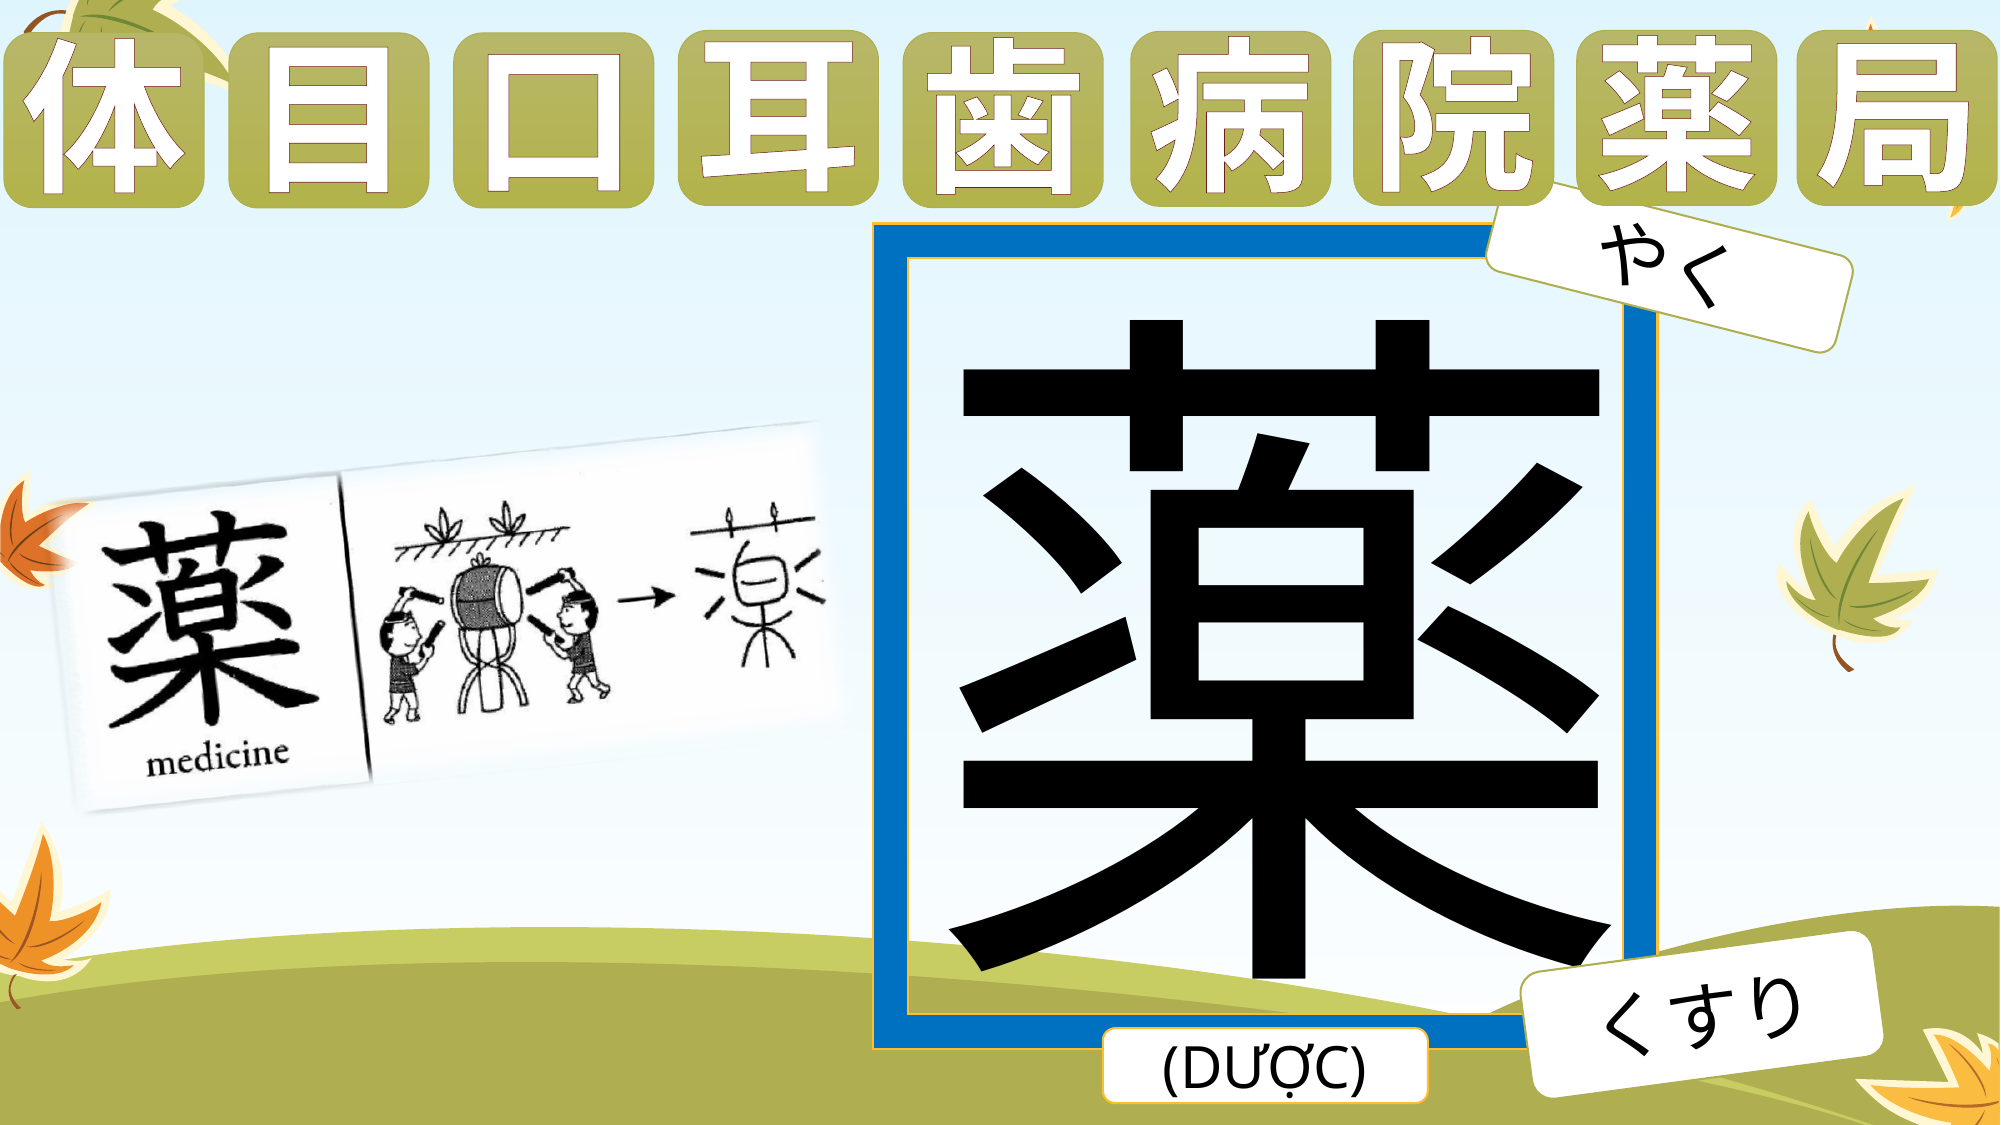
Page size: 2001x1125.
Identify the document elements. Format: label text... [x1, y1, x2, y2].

text_box 病 [1130, 30, 1332, 207]
picture [49, 449, 851, 781]
text_box 体 [3, 32, 205, 209]
text_box 耳 [677, 29, 879, 206]
text_box 局 [1796, 29, 1998, 206]
text_box (DƯỢC) [1101, 1027, 1429, 1105]
text_box 歯 [902, 32, 1104, 209]
text_box やく [1484, 181, 1854, 354]
text_box 薬 [1576, 29, 1778, 206]
text_box 薬 [872, 222, 1526, 1050]
text_box 院 [1353, 29, 1555, 206]
text_box 目 [228, 32, 430, 209]
text_box 口 [453, 32, 655, 209]
text_box くすり [1519, 928, 1886, 1100]
text_box 薬 [1622, 305, 1659, 959]
